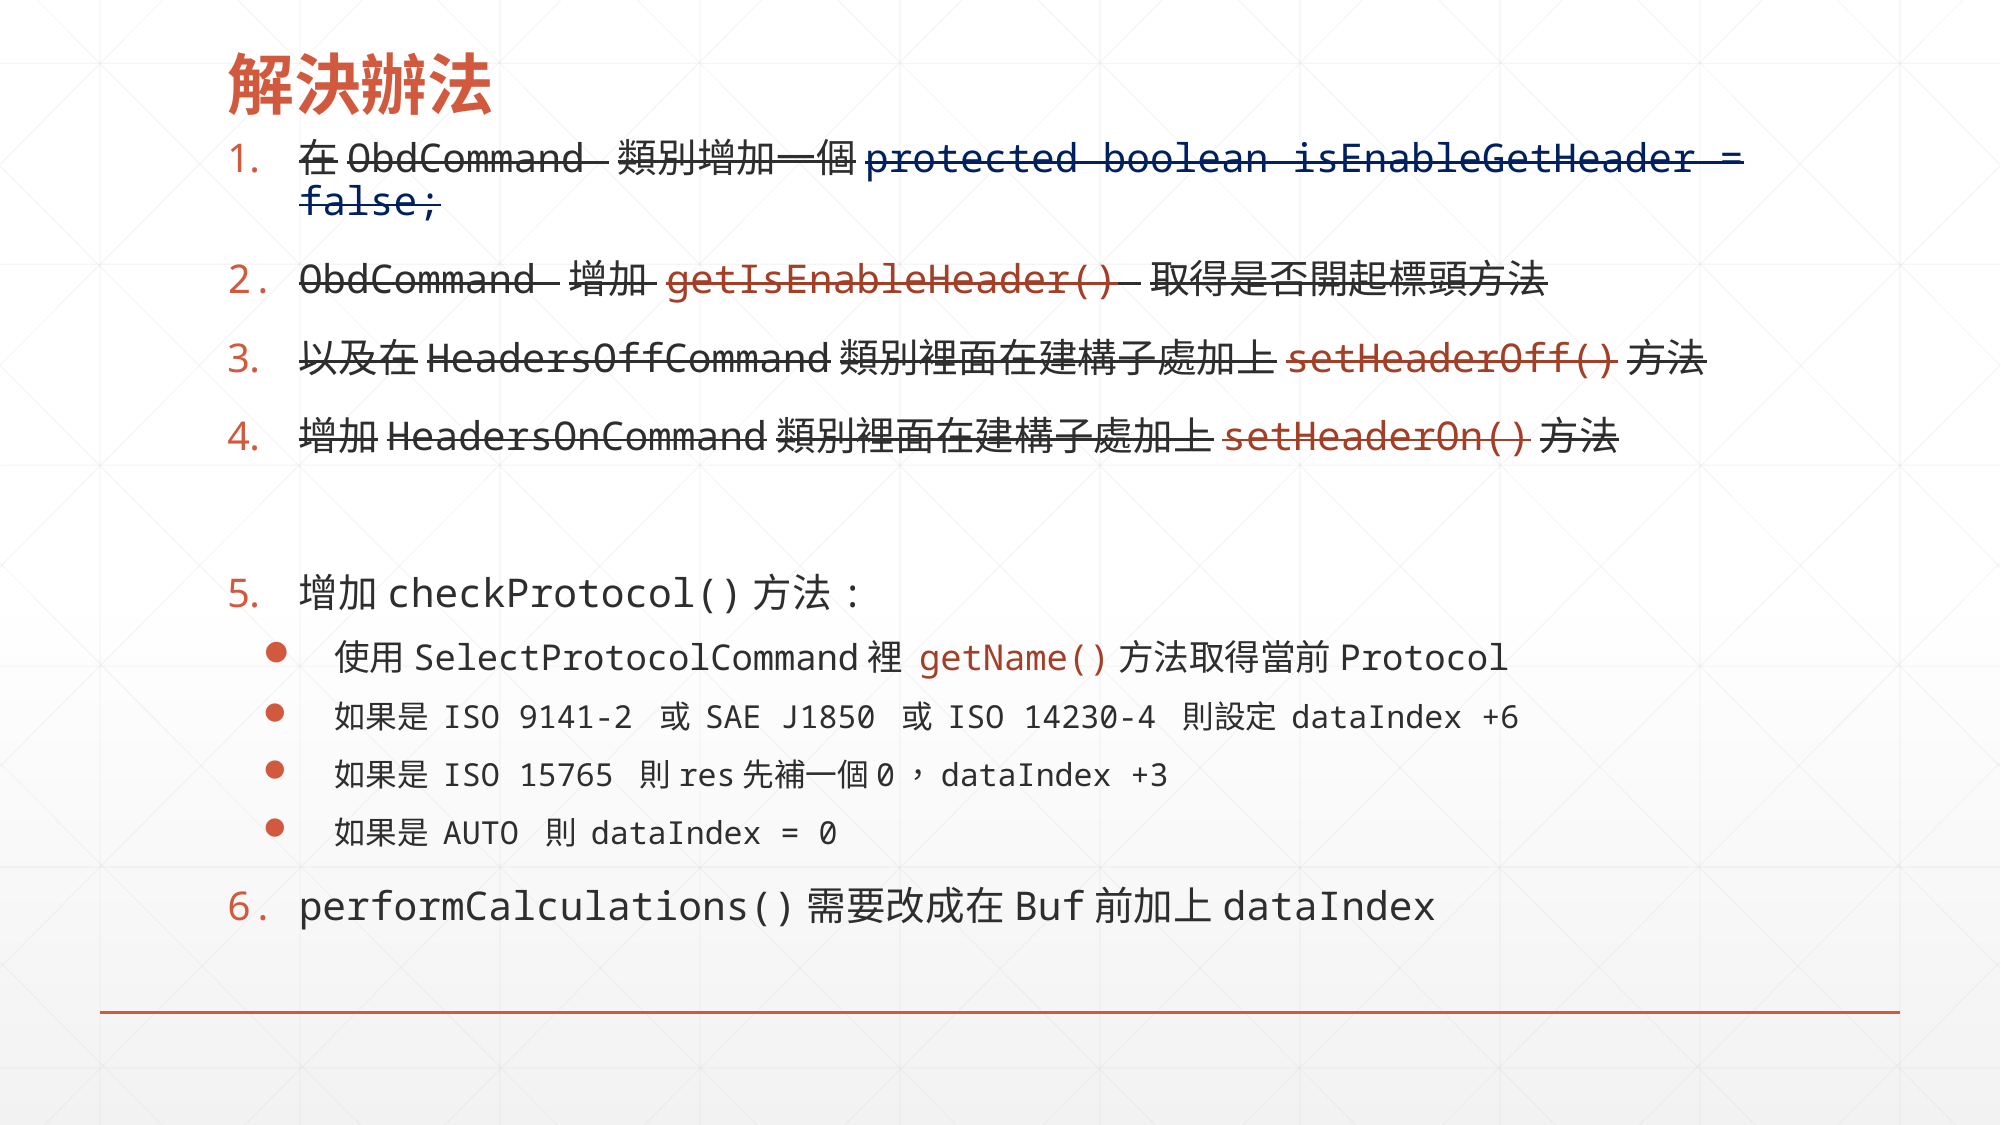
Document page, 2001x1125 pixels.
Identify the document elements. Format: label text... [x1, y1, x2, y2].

list 在ObdCommand 類別增加一個protected boolean isEnableGetHeader = false; ObdCommand 增加 getIsEnableHeader() 取得是否開起標頭方法 以及在HeadersOffCommand類別裡面在建構子處加上setHeaderOff()方法 增加HeadersOnCommand類別裡面在建構子處加上setHeaderOn()方法 增加checkProtocol()方法: 使用SelectProtocolCommand裡 getName()方法取得當前Protocol 如果是 ISO 9141-2 或 SAE J1850 或 ISO 14230-4 則設定 dataIndex +6 如果是 ISO 15765 則res先補一個0，dataIndex +3 如果是 AUTO 則 dataIndex = 0 performCalculations()需要改成在Buf前加上dataIndex [212, 131, 1788, 950]
title 解決辦法 [212, 28, 1788, 131]
